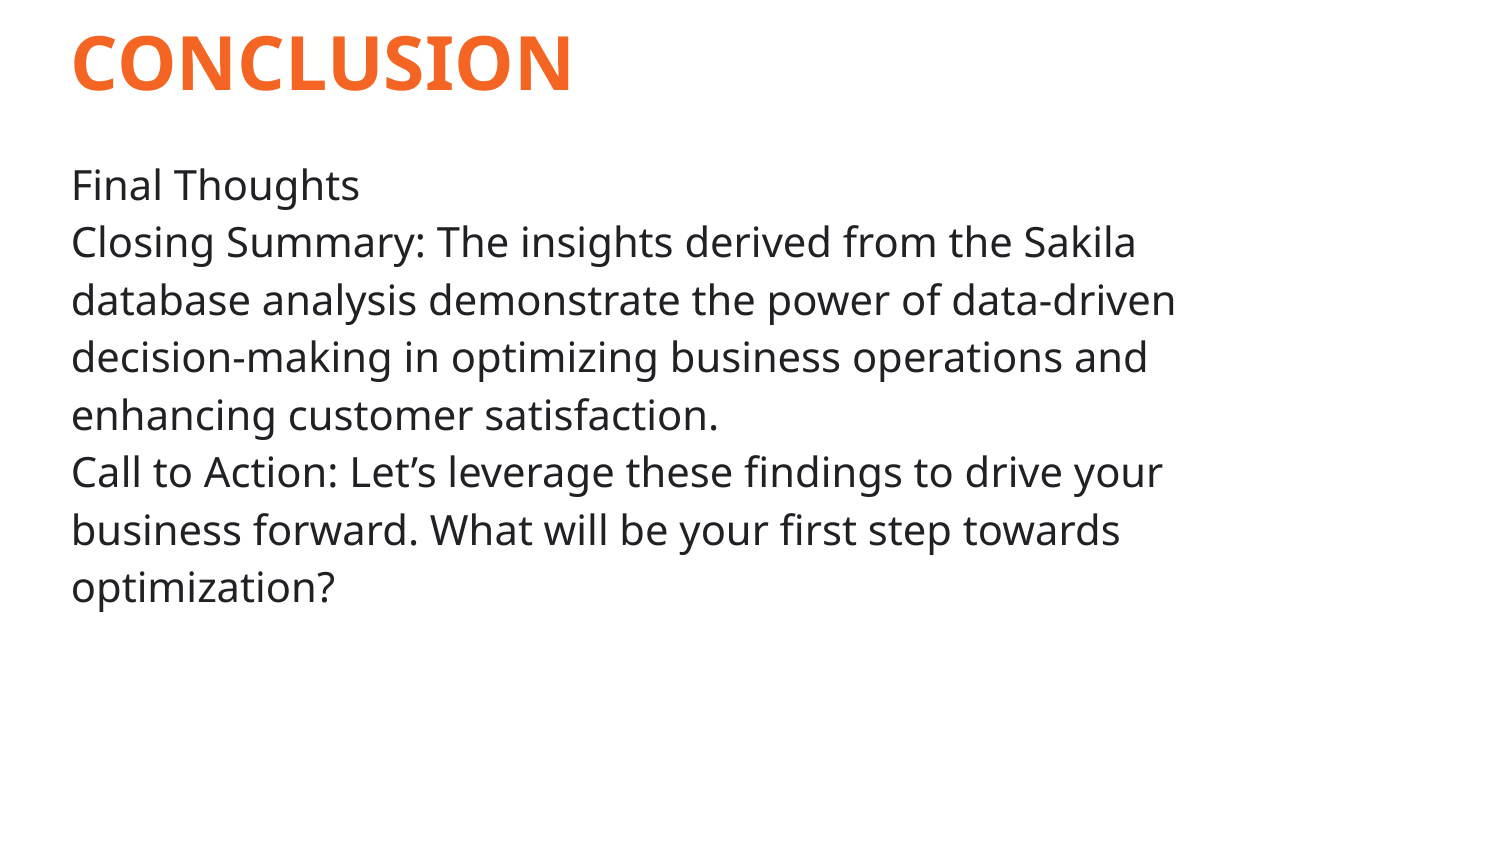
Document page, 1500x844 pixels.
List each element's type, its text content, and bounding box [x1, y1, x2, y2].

text_box CONCLUSION [55, 0, 924, 120]
text_box Final Thoughts Closing Summary: The insights derived from the Sakila database analysis demonstrate the power of data-driven decision-making in optimizing business operations and enhancing customer satisfaction. Call to Action: Let’s leverage these findings to drive your business forward. What will be your first step towards optimization? [55, 136, 1201, 627]
